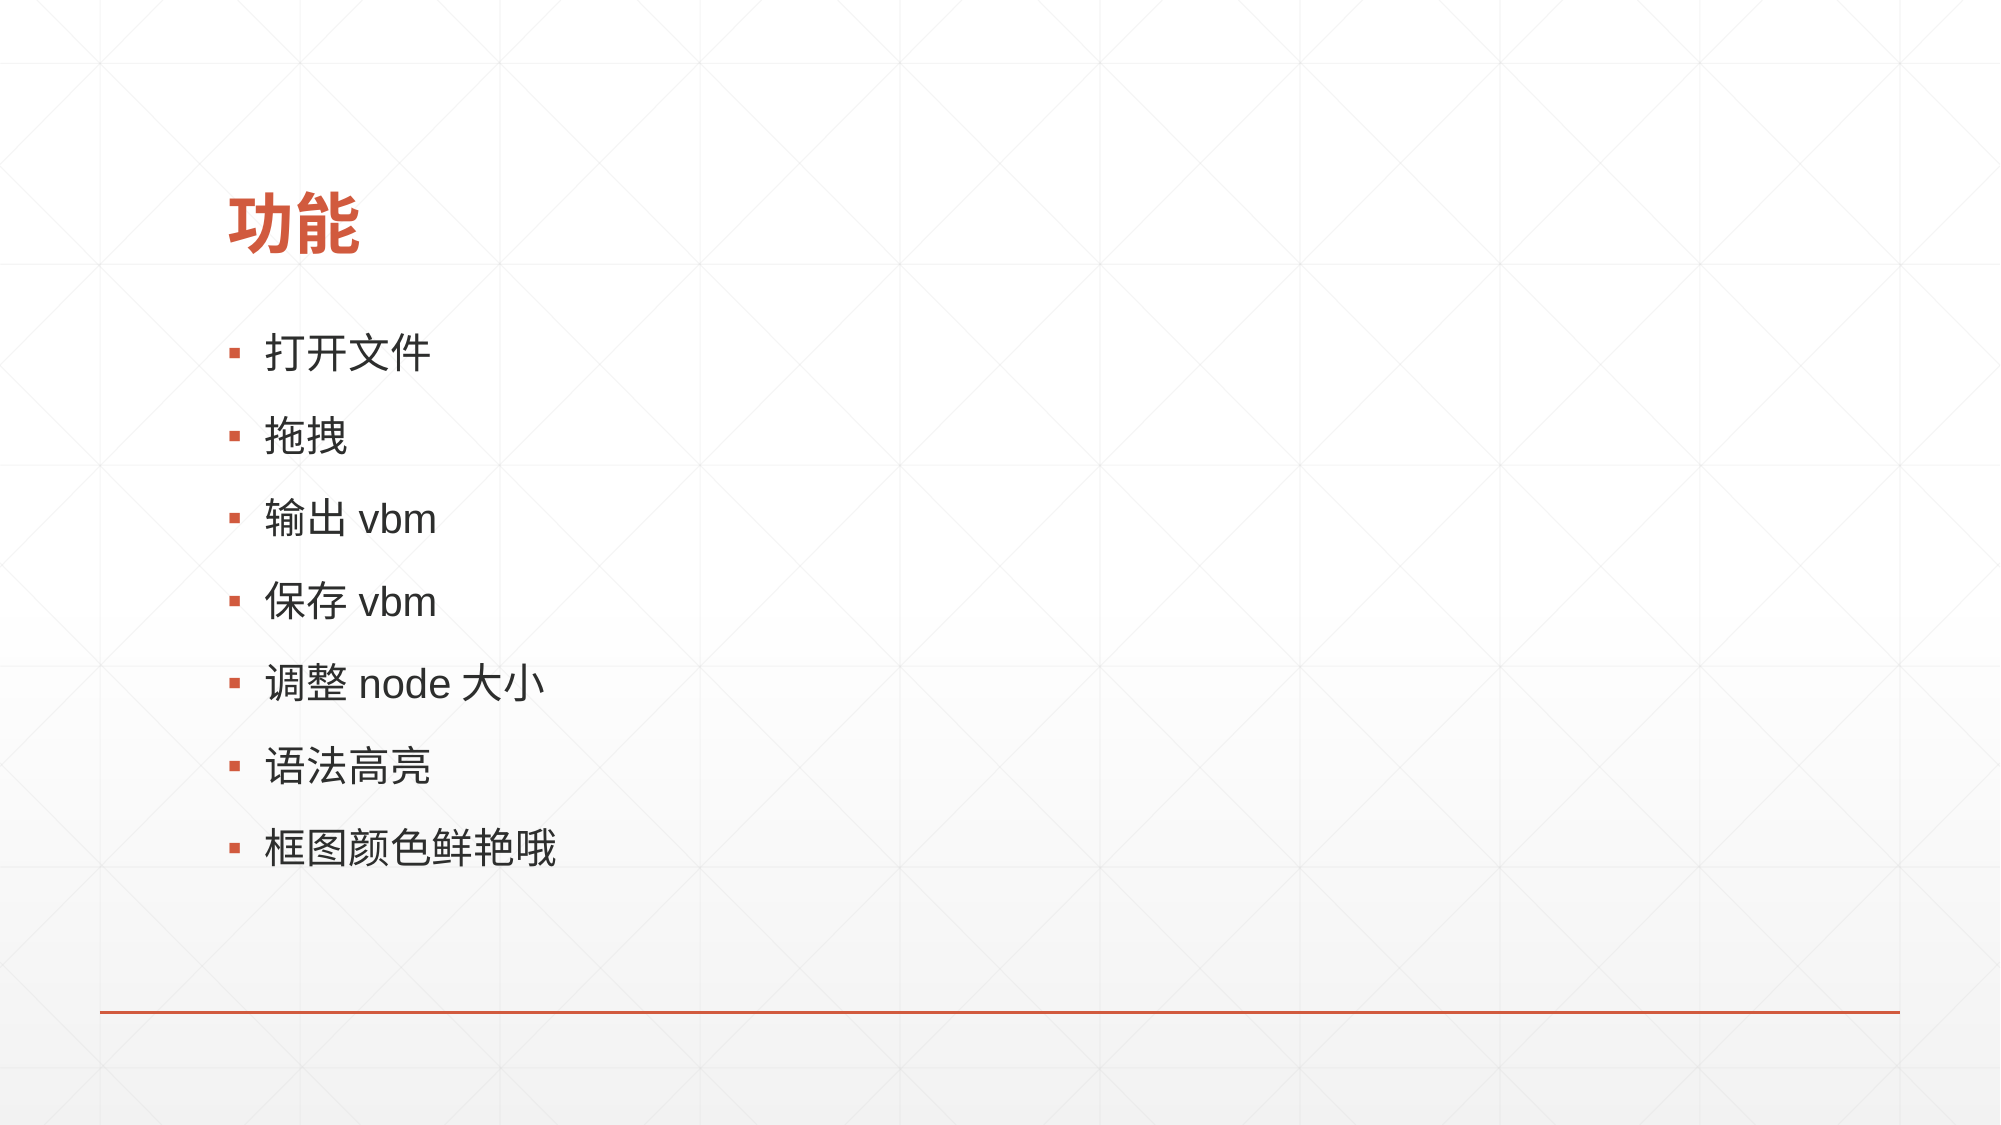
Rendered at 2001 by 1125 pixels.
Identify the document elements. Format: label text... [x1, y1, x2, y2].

list 打开文件 拖拽 输出vbm 保存vbm 调整node大小 语法高亮 框图颜色鲜艳哦 [212, 324, 1788, 950]
title 功能 [212, 82, 1788, 271]
